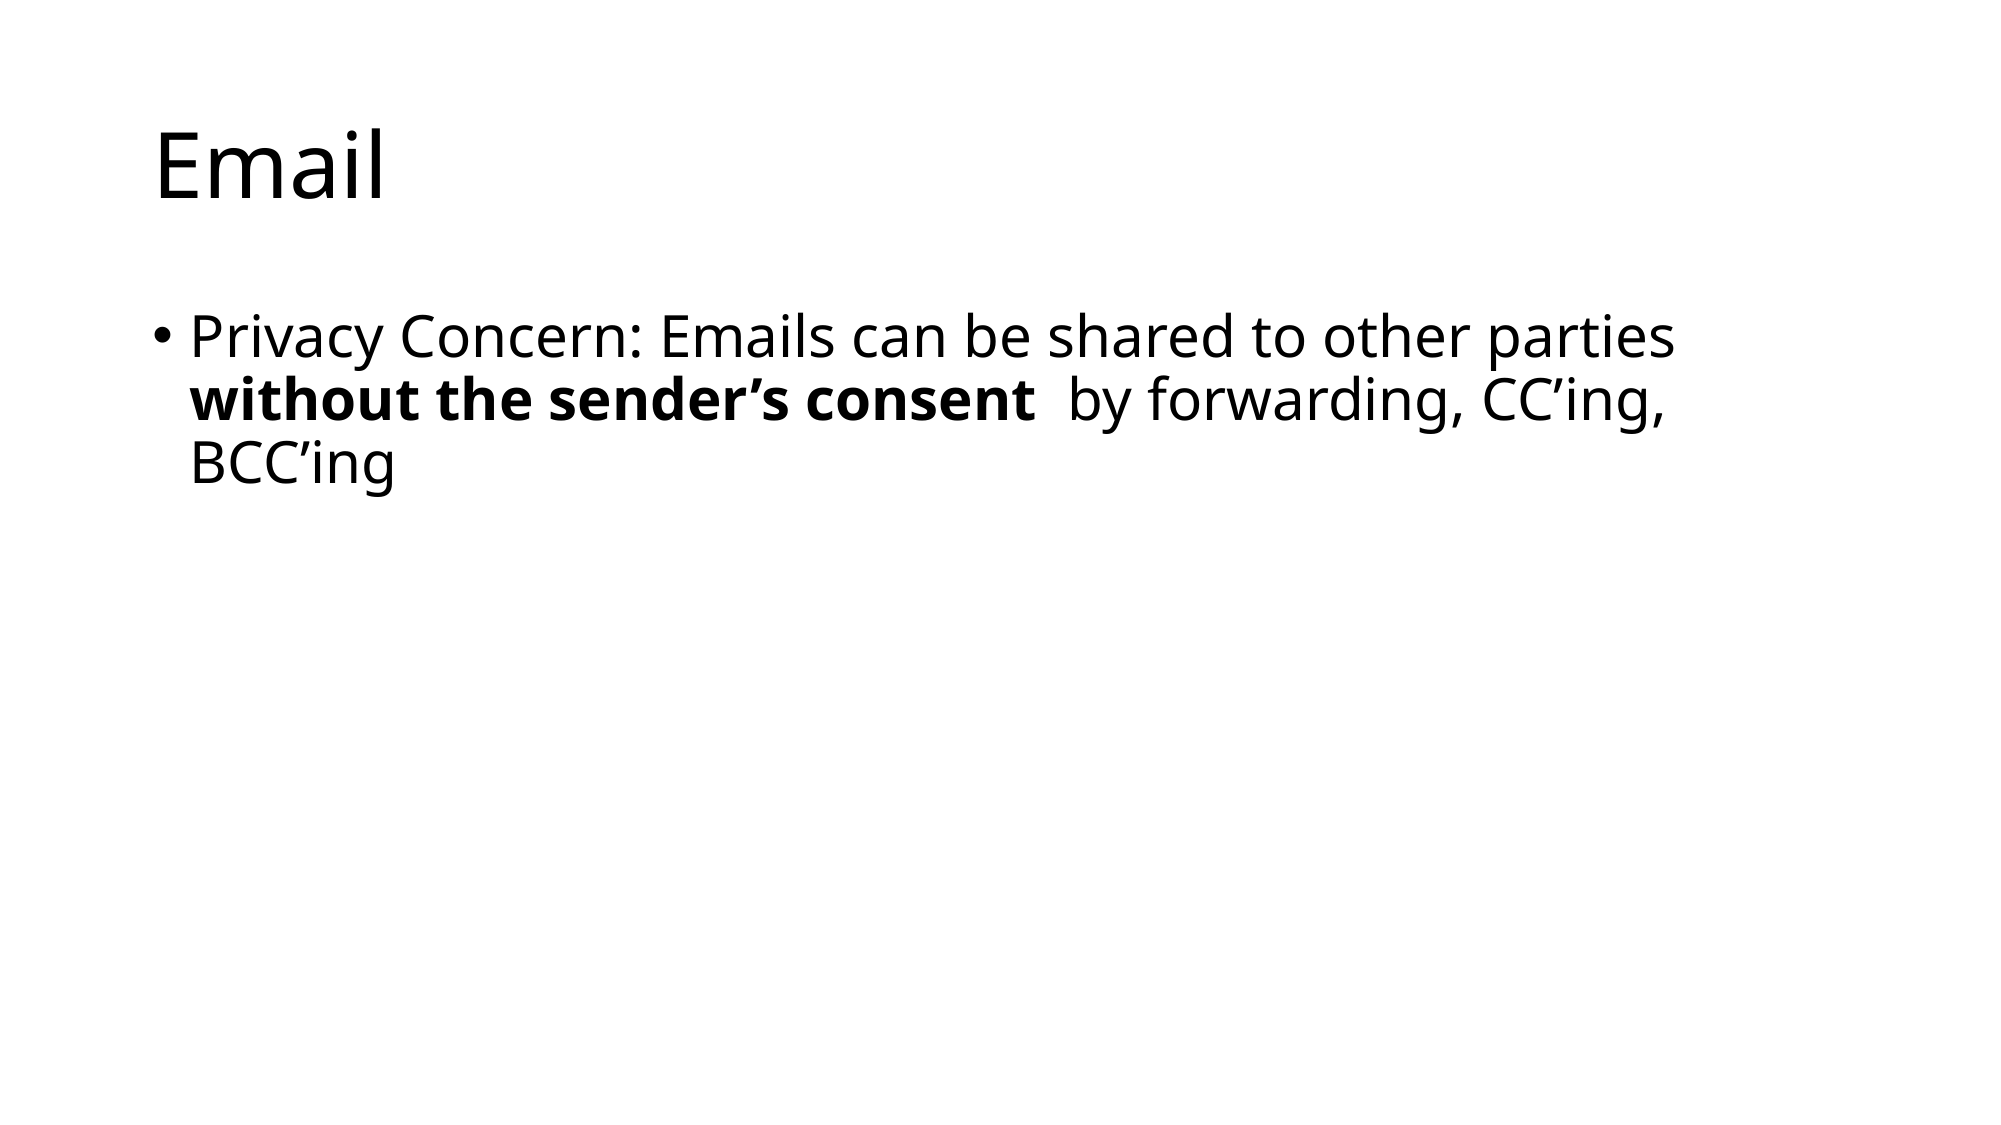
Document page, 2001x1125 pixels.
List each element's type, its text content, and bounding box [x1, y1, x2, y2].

title Email [137, 59, 1863, 278]
list Privacy Concern: Emails can be shared to other parties without the sender’s consent by forwarding, CC’ing, BCC’ing [137, 299, 1863, 1014]
